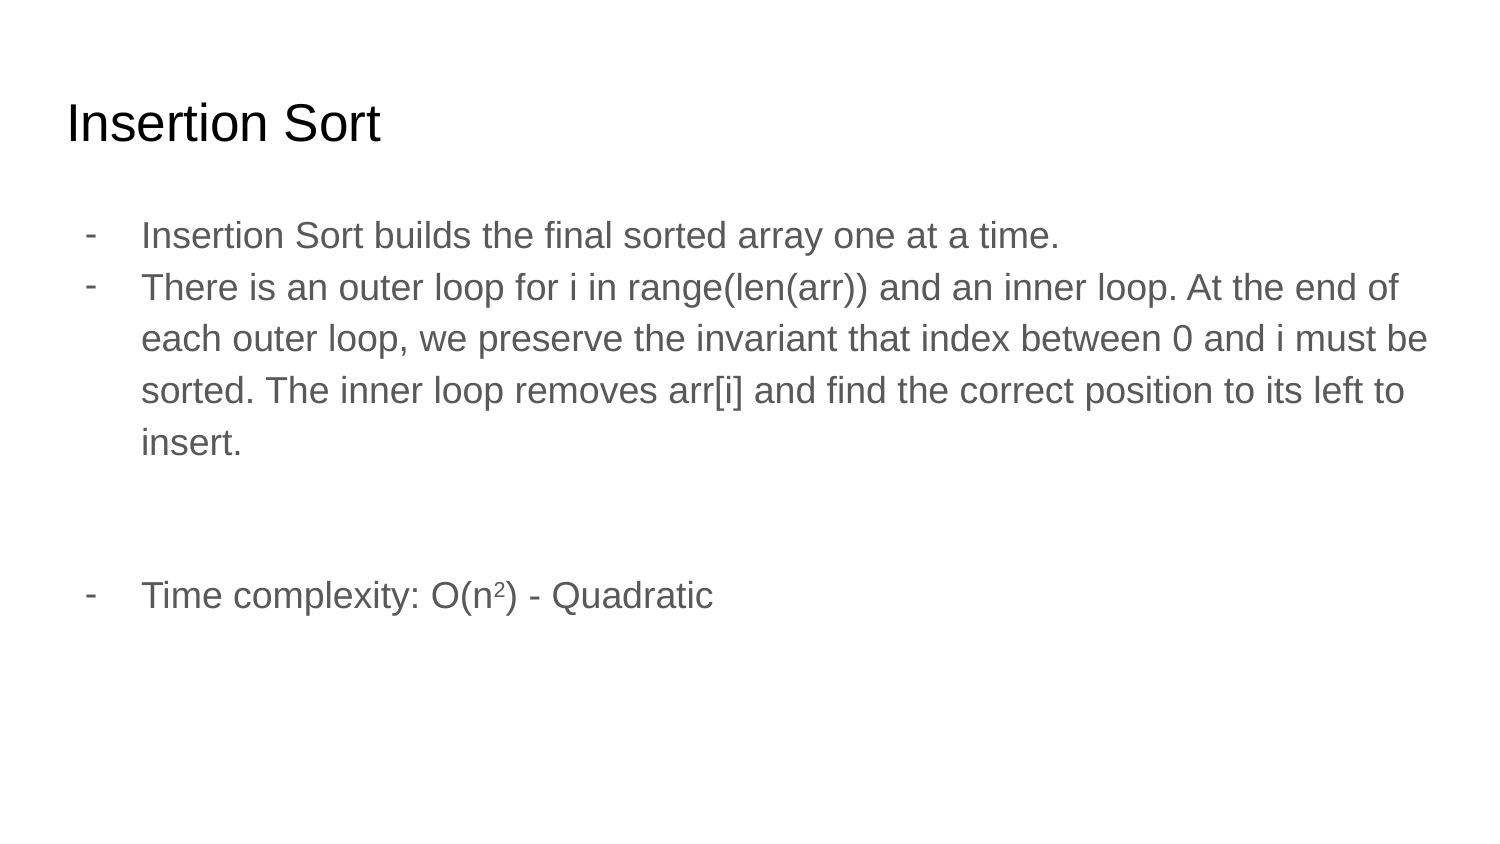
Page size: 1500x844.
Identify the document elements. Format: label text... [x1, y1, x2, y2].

list Insertion Sort builds the final sorted array one at a time. There is an outer loop for i in range(len(arr)) and an inner loop. At the end of each outer loop, we preserve the invariant that index between 0 and i must be sorted. The inner loop removes arr[i] and find the correct position to its left to insert. Time complexity: O(n2) - Quadratic [51, 189, 1449, 750]
title Insertion Sort [51, 72, 1449, 167]
